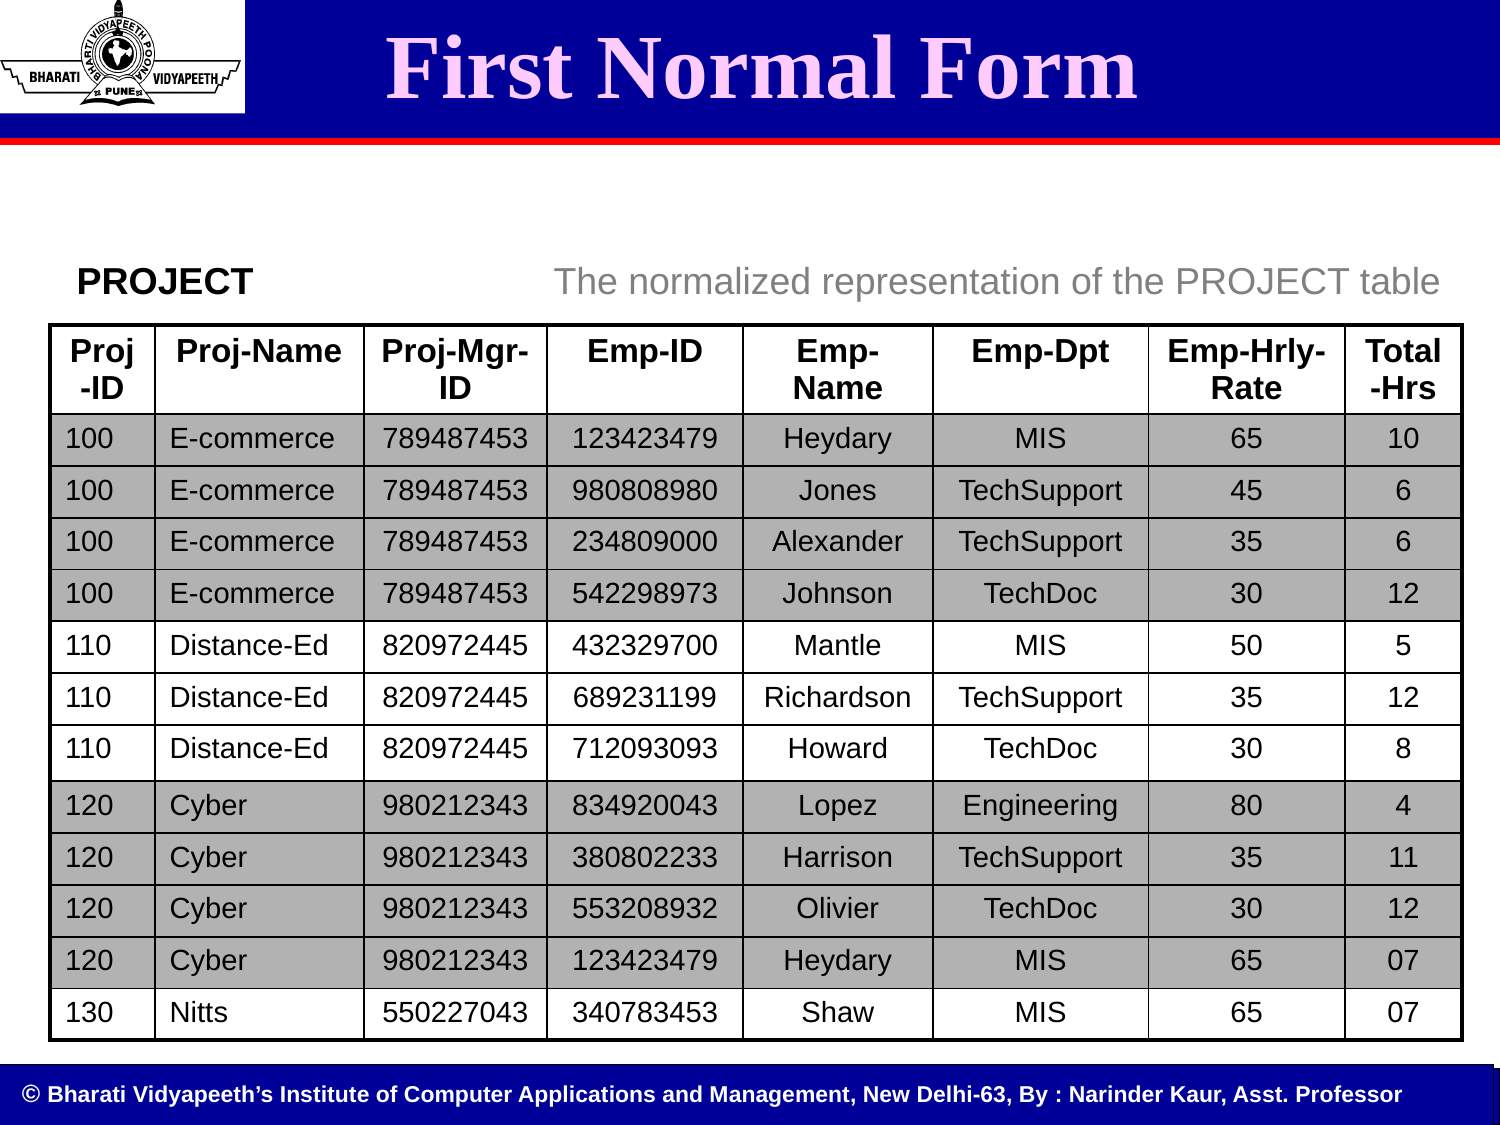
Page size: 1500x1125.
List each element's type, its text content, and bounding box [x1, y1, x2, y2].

table_cell 980808980 [548, 467, 742, 517]
table_cell 10 [1346, 415, 1460, 465]
text_box The normalized representation of the PROJECT table [538, 249, 1457, 310]
table_cell TechSupport [934, 519, 1148, 569]
table_cell Cyber [156, 834, 363, 884]
table_cell Nitts [156, 989, 363, 1038]
table_cell Cyber [156, 938, 363, 988]
table_cell Cyber [156, 782, 363, 832]
table_cell 834920043 [548, 782, 742, 832]
table_cell 712093093 [548, 726, 742, 780]
table_cell Jones [744, 467, 932, 517]
table_cell Distance-Ed [156, 674, 363, 724]
table_cell 110 [52, 726, 154, 780]
table_cell 65 [1149, 415, 1344, 465]
table_cell 980212343 [365, 834, 546, 884]
table_cell 130 [52, 989, 154, 1038]
table_cell 120 [52, 886, 154, 936]
table_header Proj-Name [156, 327, 363, 413]
table_cell 789487453 [365, 519, 546, 569]
table_cell 789487453 [365, 570, 546, 620]
table_cell 07 [1346, 938, 1460, 988]
table_cell Alexander [744, 519, 932, 569]
table_cell MIS [934, 938, 1148, 988]
table_cell 6 [1346, 467, 1460, 517]
table_cell 35 [1149, 519, 1344, 569]
table_cell 123423479 [548, 415, 742, 465]
table_cell 12 [1346, 674, 1460, 724]
table_cell 110 [52, 622, 154, 672]
text_box PROJECT [61, 249, 269, 310]
table_cell Howard [744, 726, 932, 780]
table_cell 689231199 [548, 674, 742, 724]
table_cell Distance-Ed [156, 622, 363, 672]
table_cell TechDoc [934, 886, 1148, 936]
table_header Emp-Hrly-Rate [1149, 327, 1344, 413]
table_cell E-commerce [156, 519, 363, 569]
table_cell 30 [1149, 726, 1344, 780]
table_cell Johnson [744, 570, 932, 620]
table_cell 120 [52, 782, 154, 832]
table_cell 5 [1346, 622, 1460, 672]
table_cell 30 [1149, 886, 1344, 936]
table_cell 6 [1346, 519, 1460, 569]
table_cell E-commerce [156, 415, 363, 465]
table_cell 550227043 [365, 989, 546, 1038]
table_cell TechSupport [934, 834, 1148, 884]
table_cell 123423479 [548, 938, 742, 988]
table_cell 100 [52, 570, 154, 620]
table_cell 12 [1346, 570, 1460, 620]
table_cell 30 [1149, 570, 1344, 620]
table_cell Heydary [744, 938, 932, 988]
table_cell 120 [52, 938, 154, 988]
table_cell 07 [1346, 989, 1460, 1038]
table_cell 820972445 [365, 726, 546, 780]
table_cell MIS [934, 989, 1148, 1038]
table_cell 11 [1346, 834, 1460, 884]
table_cell 820972445 [365, 674, 546, 724]
table_cell Engineering [934, 782, 1148, 832]
table_cell 980212343 [365, 938, 546, 988]
table_cell 8 [1346, 726, 1460, 780]
table_cell 980212343 [365, 886, 546, 936]
table_cell 553208932 [548, 886, 742, 936]
table_cell 50 [1149, 622, 1344, 672]
table_cell Lopez [744, 782, 932, 832]
table_cell 65 [1149, 938, 1344, 988]
table_cell Distance-Ed [156, 726, 363, 780]
table_cell 45 [1149, 467, 1344, 517]
table_cell 789487453 [365, 415, 546, 465]
table_cell Cyber [156, 886, 363, 936]
table_cell 80 [1149, 782, 1344, 832]
table_header Emp-Name [744, 327, 932, 413]
table_cell 980212343 [365, 782, 546, 832]
table_cell Mantle [744, 622, 932, 672]
table_cell 120 [52, 834, 154, 884]
table_cell TechDoc [934, 570, 1148, 620]
table_cell Richardson [744, 674, 932, 724]
table_cell TechDoc [934, 726, 1148, 780]
table_cell 100 [52, 519, 154, 569]
table_header Proj-Mgr-ID [365, 327, 546, 413]
table_cell 65 [1149, 989, 1344, 1038]
table_cell 110 [52, 674, 154, 724]
title First Normal Form [87, 0, 1438, 150]
table_cell 100 [52, 415, 154, 465]
table_cell 100 [52, 467, 154, 517]
table_header Total-Hrs [1346, 327, 1460, 413]
table_cell 380802233 [548, 834, 742, 884]
table_cell E-commerce [156, 467, 363, 517]
table_cell 542298973 [548, 570, 742, 620]
table_cell 35 [1149, 834, 1344, 884]
table_cell 35 [1149, 674, 1344, 724]
table_cell TechSupport [934, 674, 1148, 724]
table_header Emp-Dpt [934, 327, 1148, 413]
table_cell TechSupport [934, 467, 1148, 517]
table_cell 340783453 [548, 989, 742, 1038]
table_cell Olivier [744, 886, 932, 936]
table_cell 432329700 [548, 622, 742, 672]
picture [0, 0, 87, 106]
table_cell MIS [934, 622, 1148, 672]
table_cell MIS [934, 415, 1148, 465]
table_cell 12 [1346, 886, 1460, 936]
table_cell Heydary [744, 415, 932, 465]
table_cell 4 [1346, 782, 1460, 832]
table_header Emp-ID [548, 327, 742, 413]
table_cell 234809000 [548, 519, 742, 569]
table_cell Harrison [744, 834, 932, 884]
table_cell 820972445 [365, 622, 546, 672]
table_cell 789487453 [365, 467, 546, 517]
table_cell E-commerce [156, 570, 363, 620]
table_cell Shaw [744, 989, 932, 1038]
table_header Proj-ID [52, 327, 154, 413]
